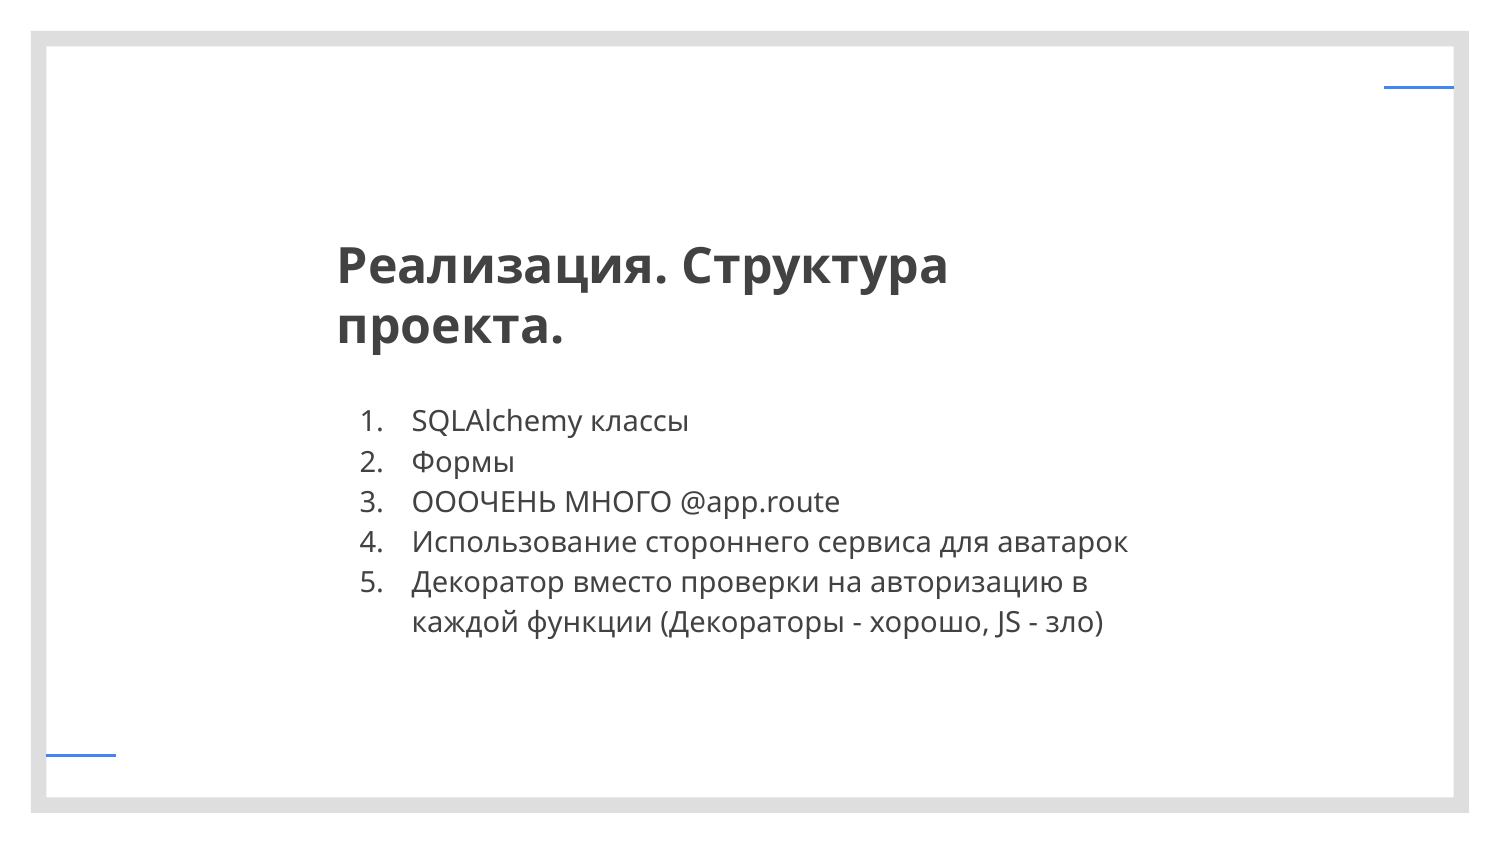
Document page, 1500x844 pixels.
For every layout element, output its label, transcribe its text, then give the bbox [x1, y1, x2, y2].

title Реализация. Структура проекта. [321, 213, 1179, 375]
list SQLAlchemy классы Формы ОООЧЕНЬ МНОГО @app.route Использование стороннего сервиса для аватарок Декоратор вместо проверки на авторизацию в каждой функции (Декораторы - хорошо, JS - зло) [321, 382, 1179, 674]
